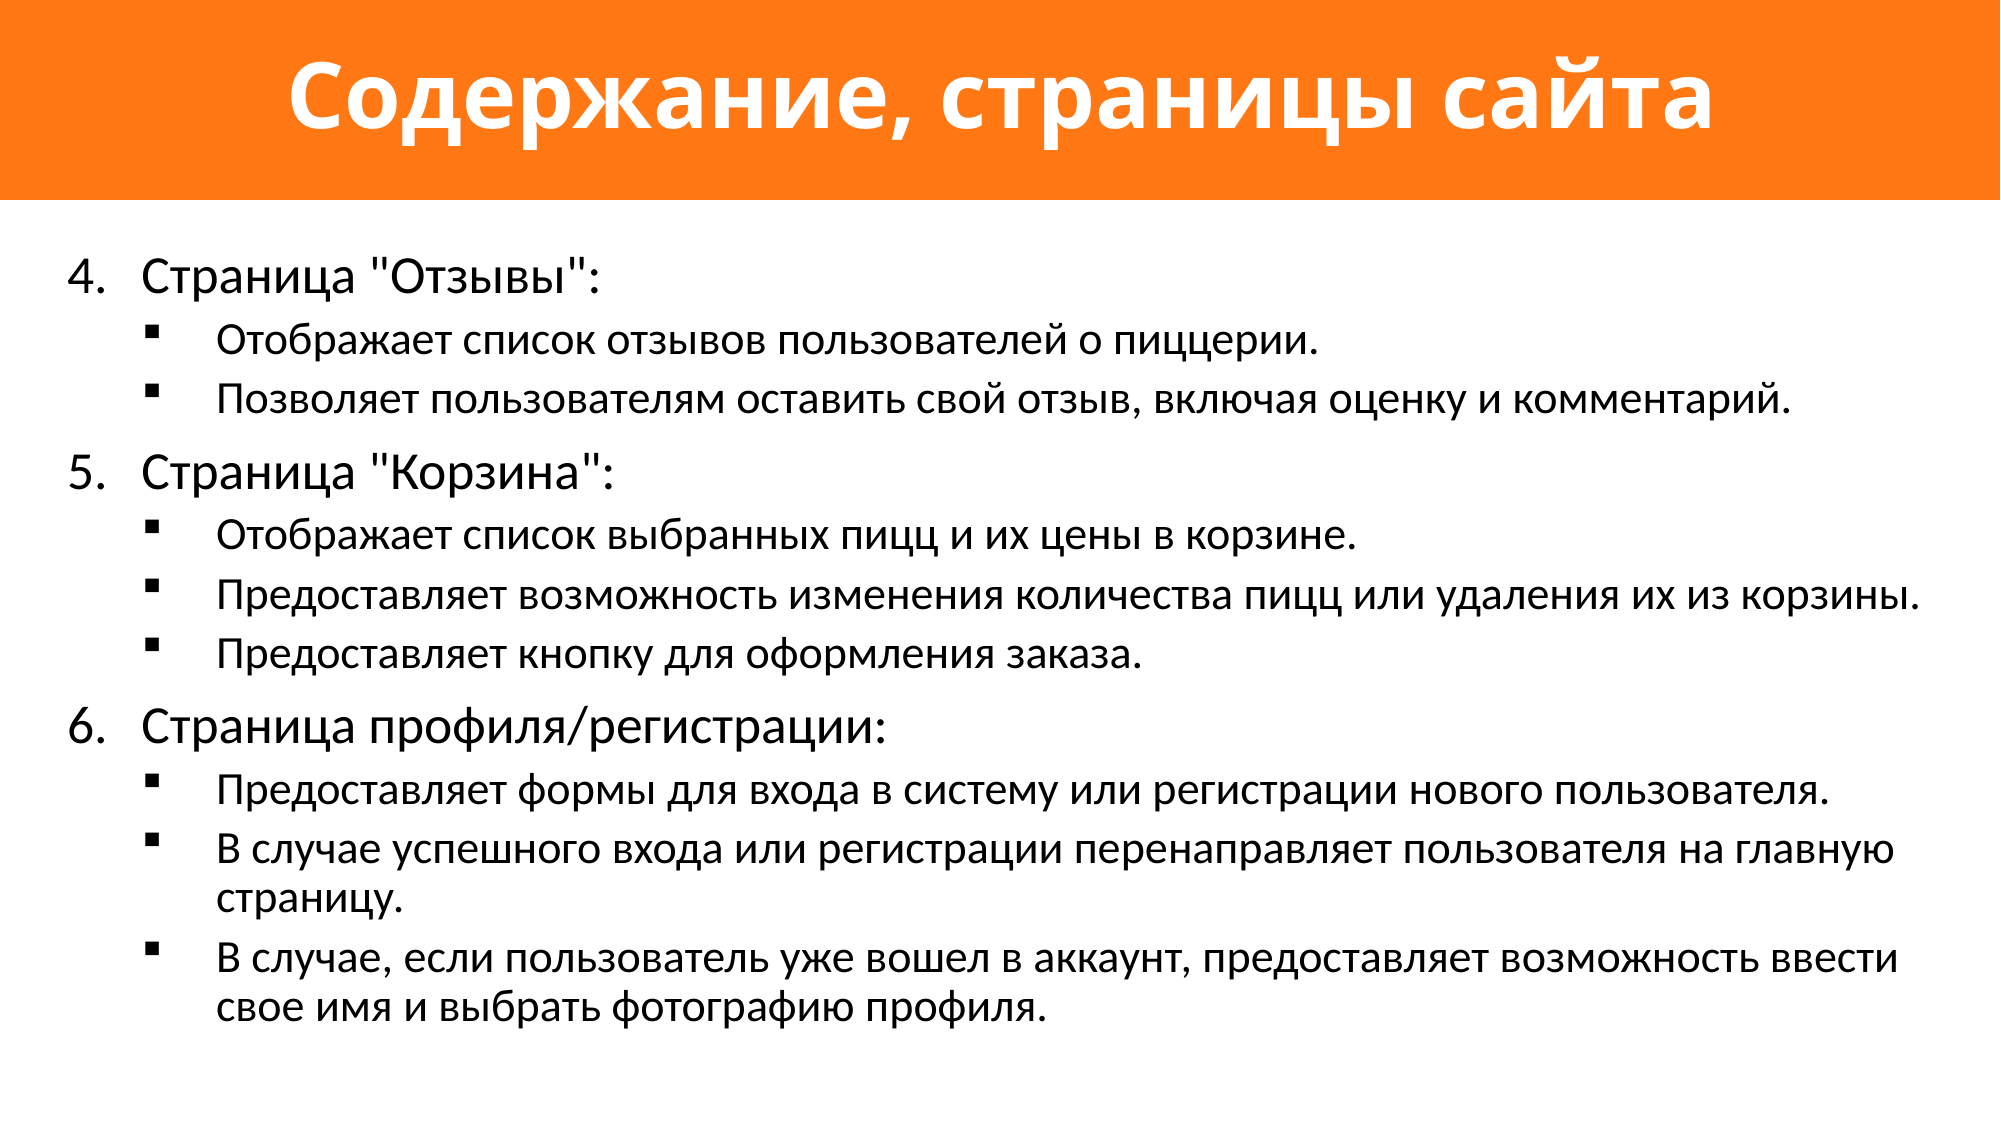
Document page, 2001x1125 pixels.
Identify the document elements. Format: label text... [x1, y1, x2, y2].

subtitle Страница "Отзывы": Отображает список отзывов пользователей о пиццерии. Позволяет пользователям оставить свой отзыв, включая оценку и комментарий. Страница "Корзина": Отображает список выбранных пицц и их цены в корзине. Предоставляет возможность изменения количества пицц или удаления их из корзины. Предоставляет кнопку для оформления заказа. Страница профиля/регистрации: Предоставляет формы для входа в систему или регистрации нового пользователя. В случае успешного входа или регистрации перенаправляет пользователя на главную страницу. В случае, если пользователь уже вошел в аккаунт, предоставляет возможность ввести свое имя и выбрать фотографию профиля. [52, 240, 1962, 1078]
title Содержание, страницы сайта [27, 25, 1976, 174]
text_box [0, 0, 2000, 200]
